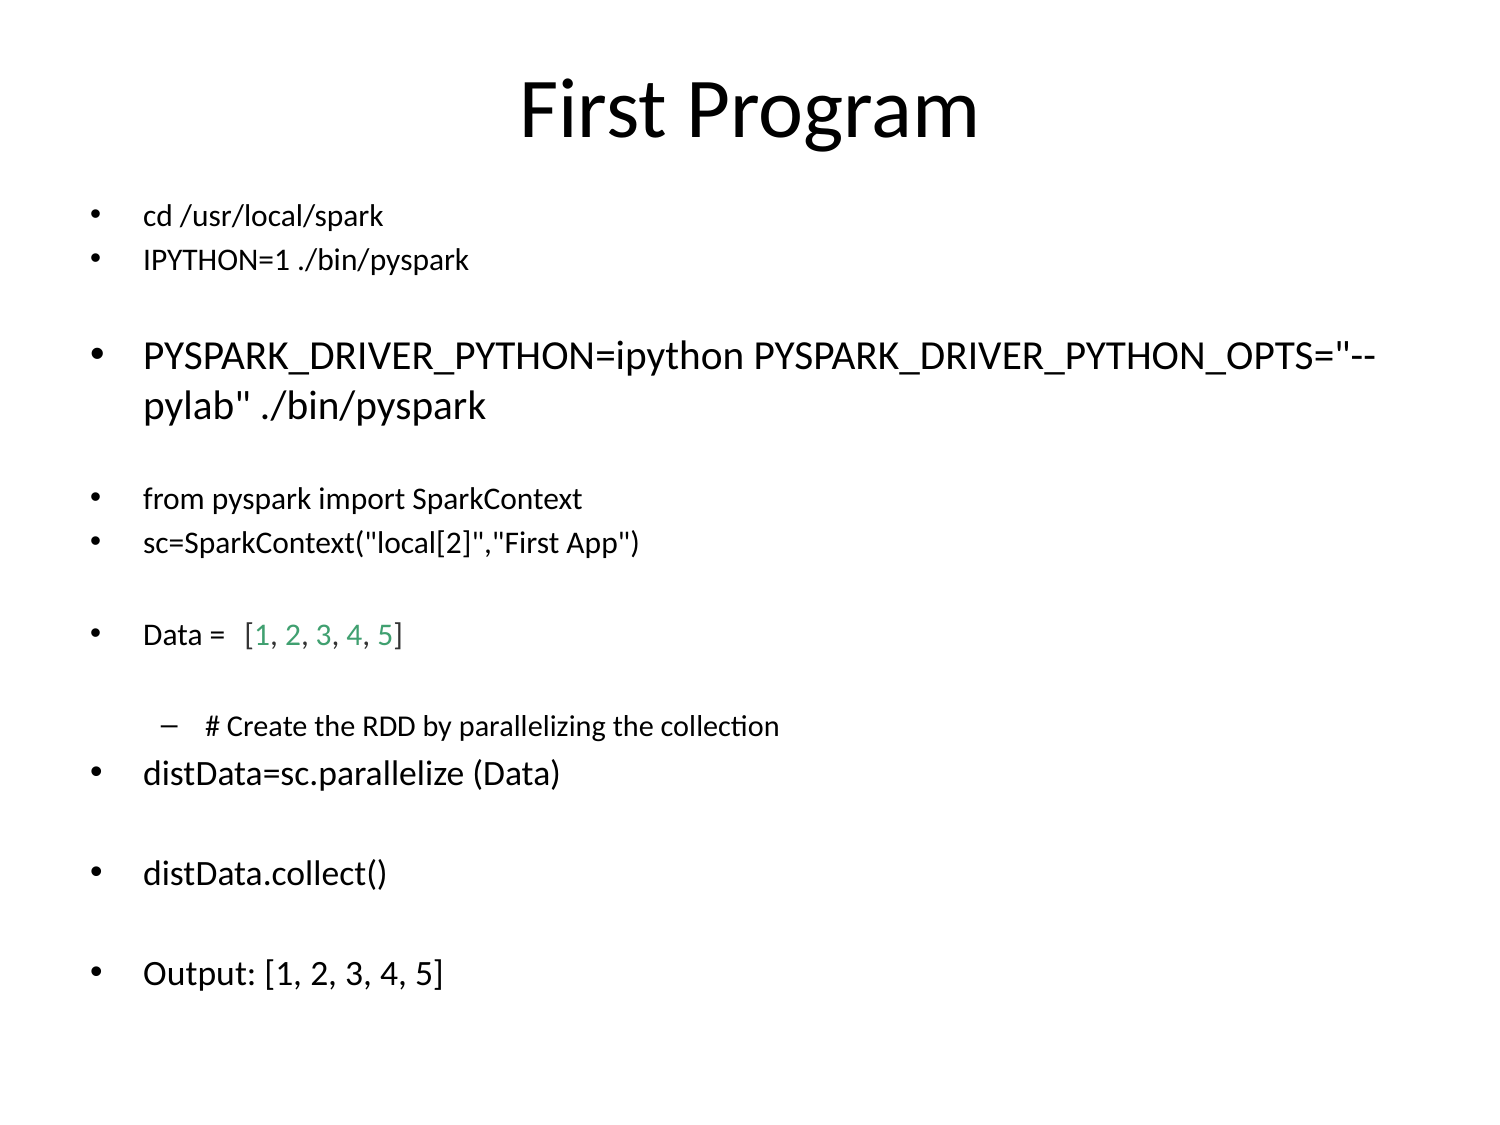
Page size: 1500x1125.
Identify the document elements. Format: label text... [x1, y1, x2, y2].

list cd /usr/local/spark IPYTHON=1 ./bin/pyspark PYSPARK_DRIVER_PYTHON=ipython PYSPARK_DRIVER_PYTHON_OPTS="--pylab" ./bin/pyspark from pyspark import SparkContext sc=SparkContext("local[2]","First App") Data = [1, 2, 3, 4, 5] # Create the RDD by parallelizing the collection distData=sc.parallelize (Data) distData.collect() Output: [1, 2, 3, 4, 5] [75, 187, 1425, 1005]
title First Program [75, 45, 1425, 163]
